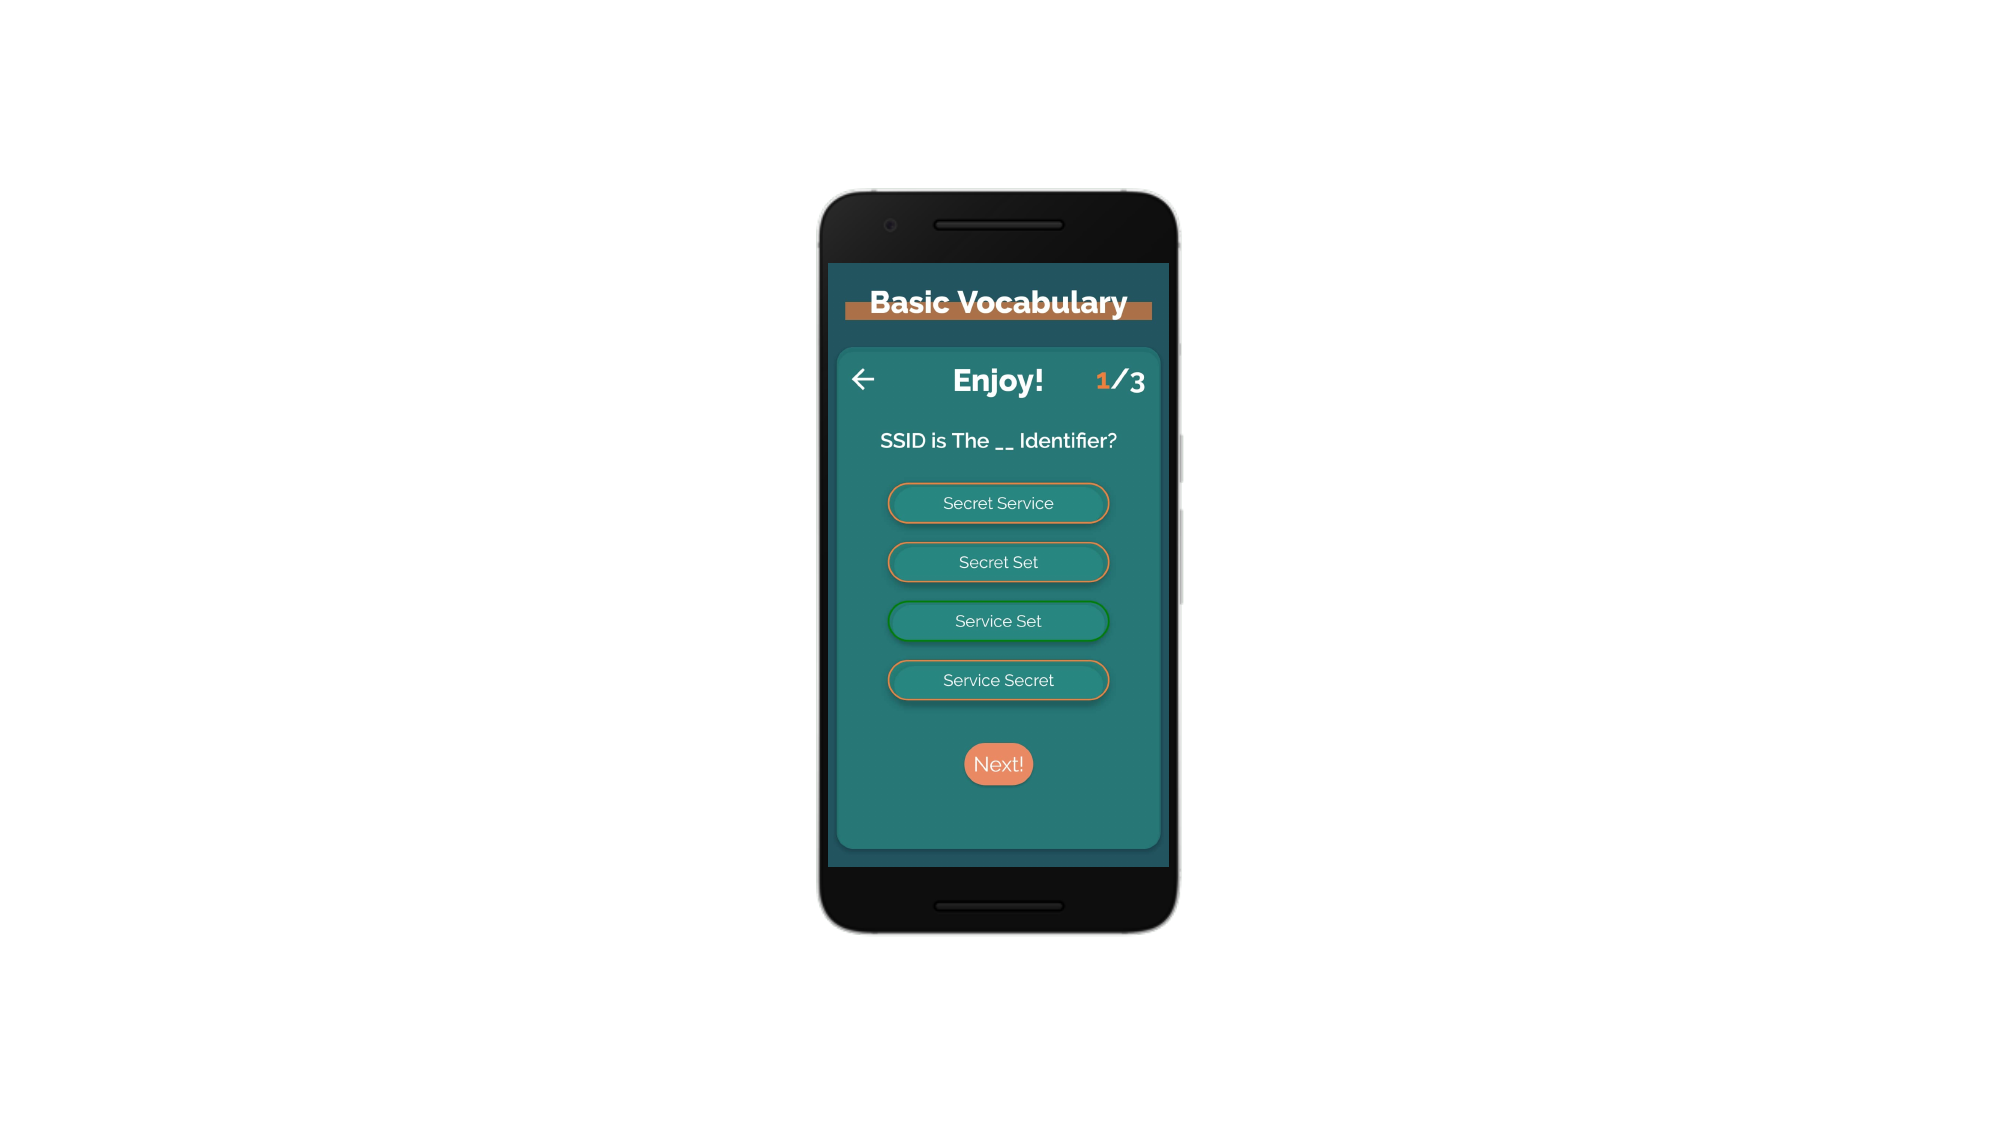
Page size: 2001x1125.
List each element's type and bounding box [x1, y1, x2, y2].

picture [585, 148, 1415, 977]
